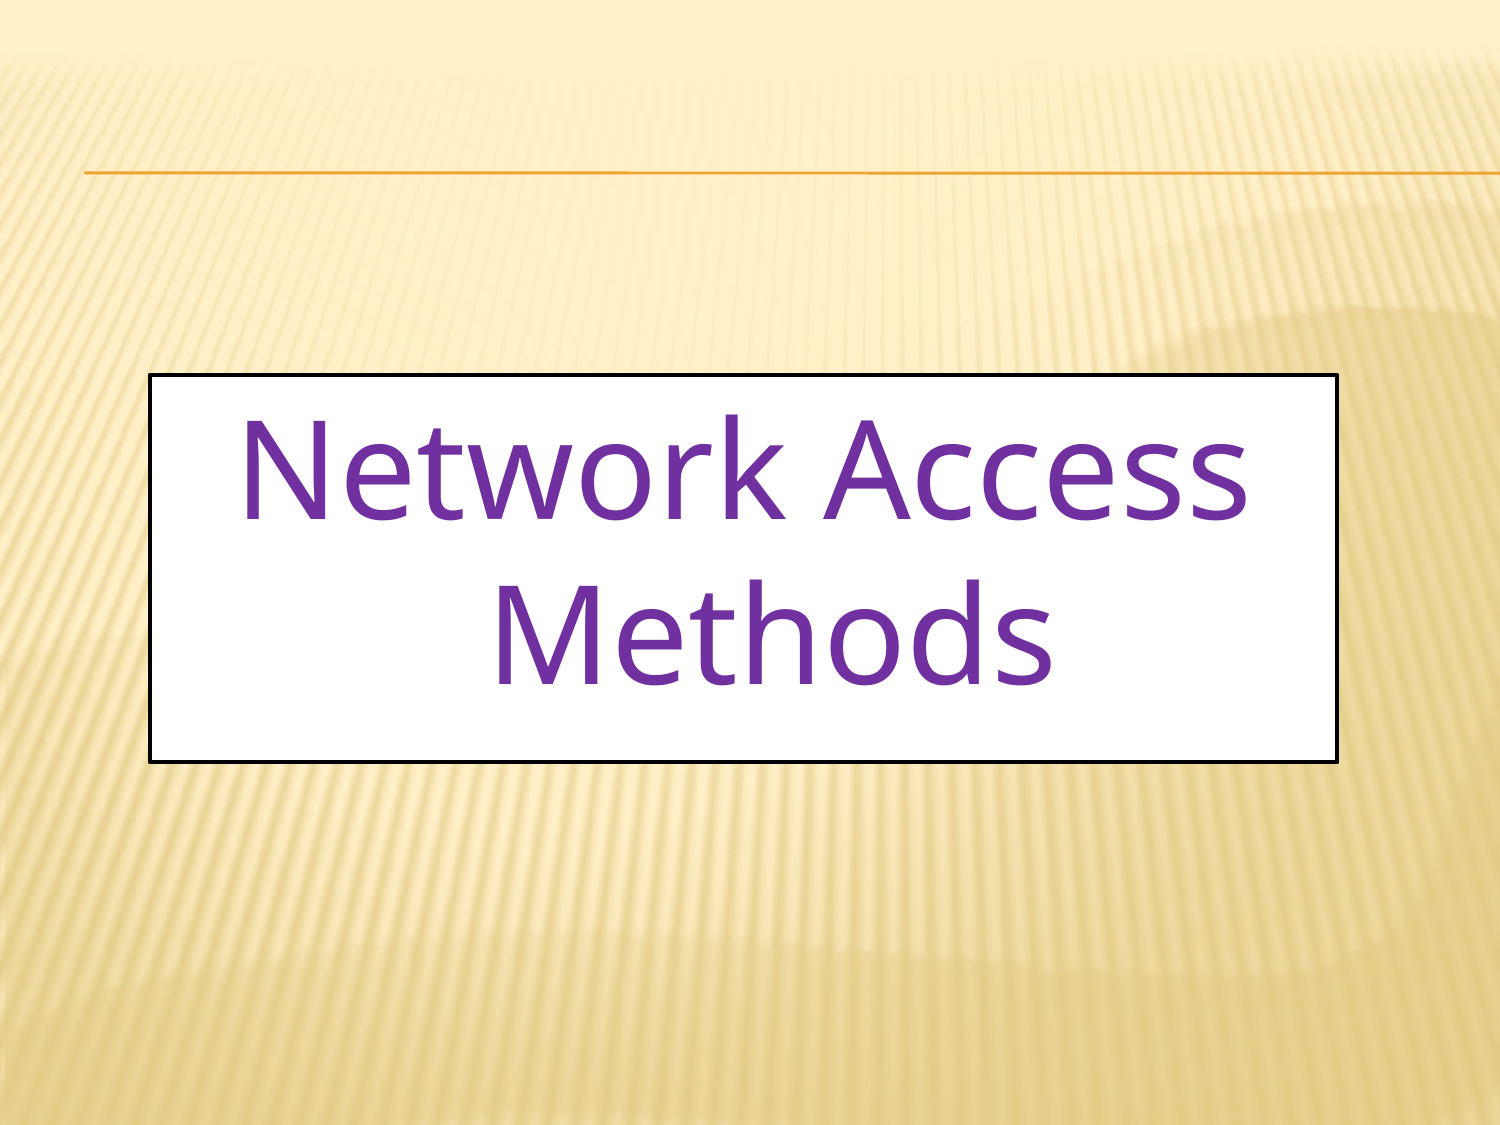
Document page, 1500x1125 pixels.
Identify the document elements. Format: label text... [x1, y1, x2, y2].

text_box Network Access Methods [148, 373, 1339, 764]
